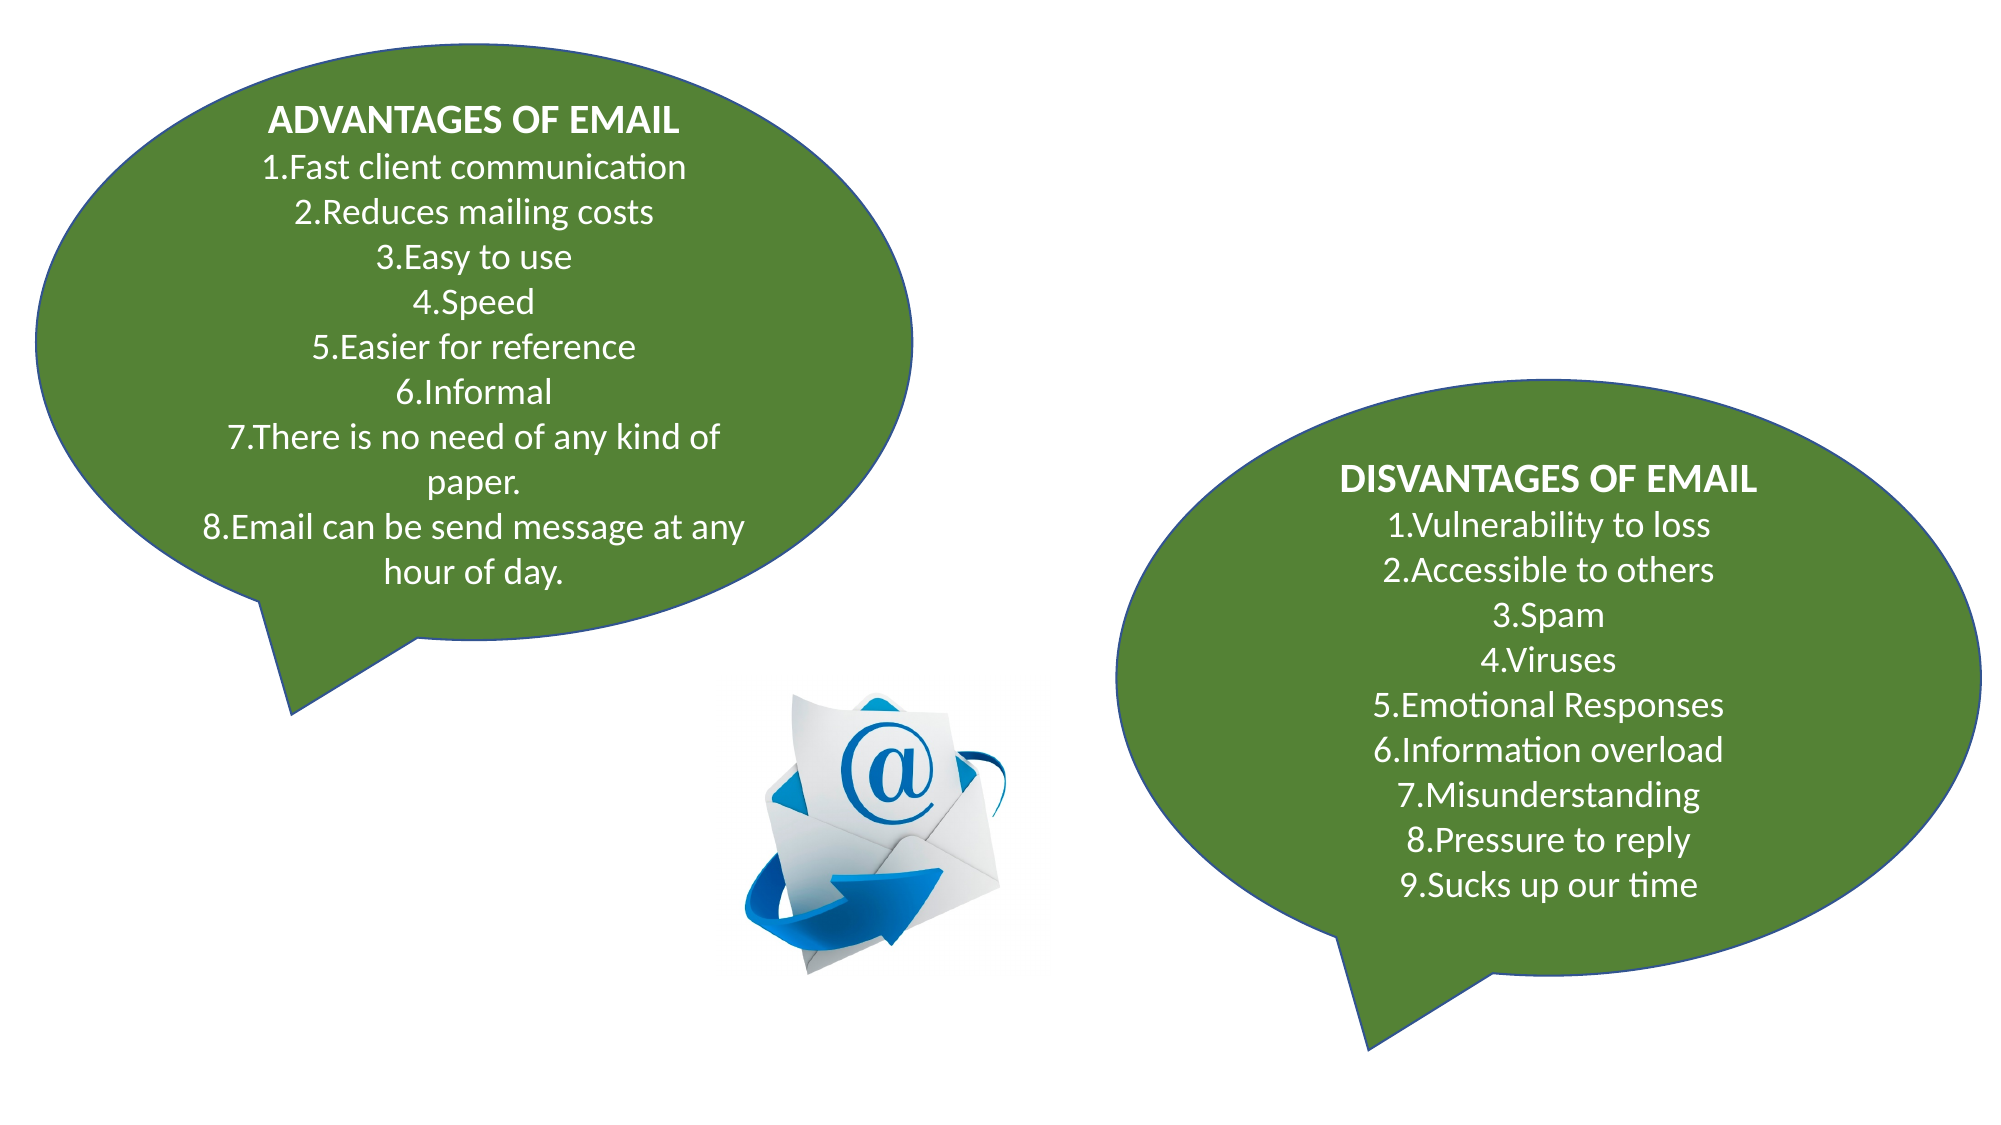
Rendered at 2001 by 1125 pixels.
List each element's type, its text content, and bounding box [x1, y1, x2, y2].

text_box DISVANTAGES OF EMAIL 1.Vulnerability to loss 2.Accessible to others 3.Spam 4.Viruses 5.Emotional Responses 6.Information overload 7.Misunderstanding 8.Pressure to reply 9.Sucks up our time [1115, 378, 1982, 1052]
text_box ADVANTAGES OF EMAIL 1.Fast client communication 2.Reduces mailing costs 3.Easy to use 4.Speed 5.Easier for reference 6.Informal 7.There is no need of any kind of paper. 8.Email can be send message at any hour of day. [34, 43, 914, 717]
picture [716, 675, 1051, 976]
